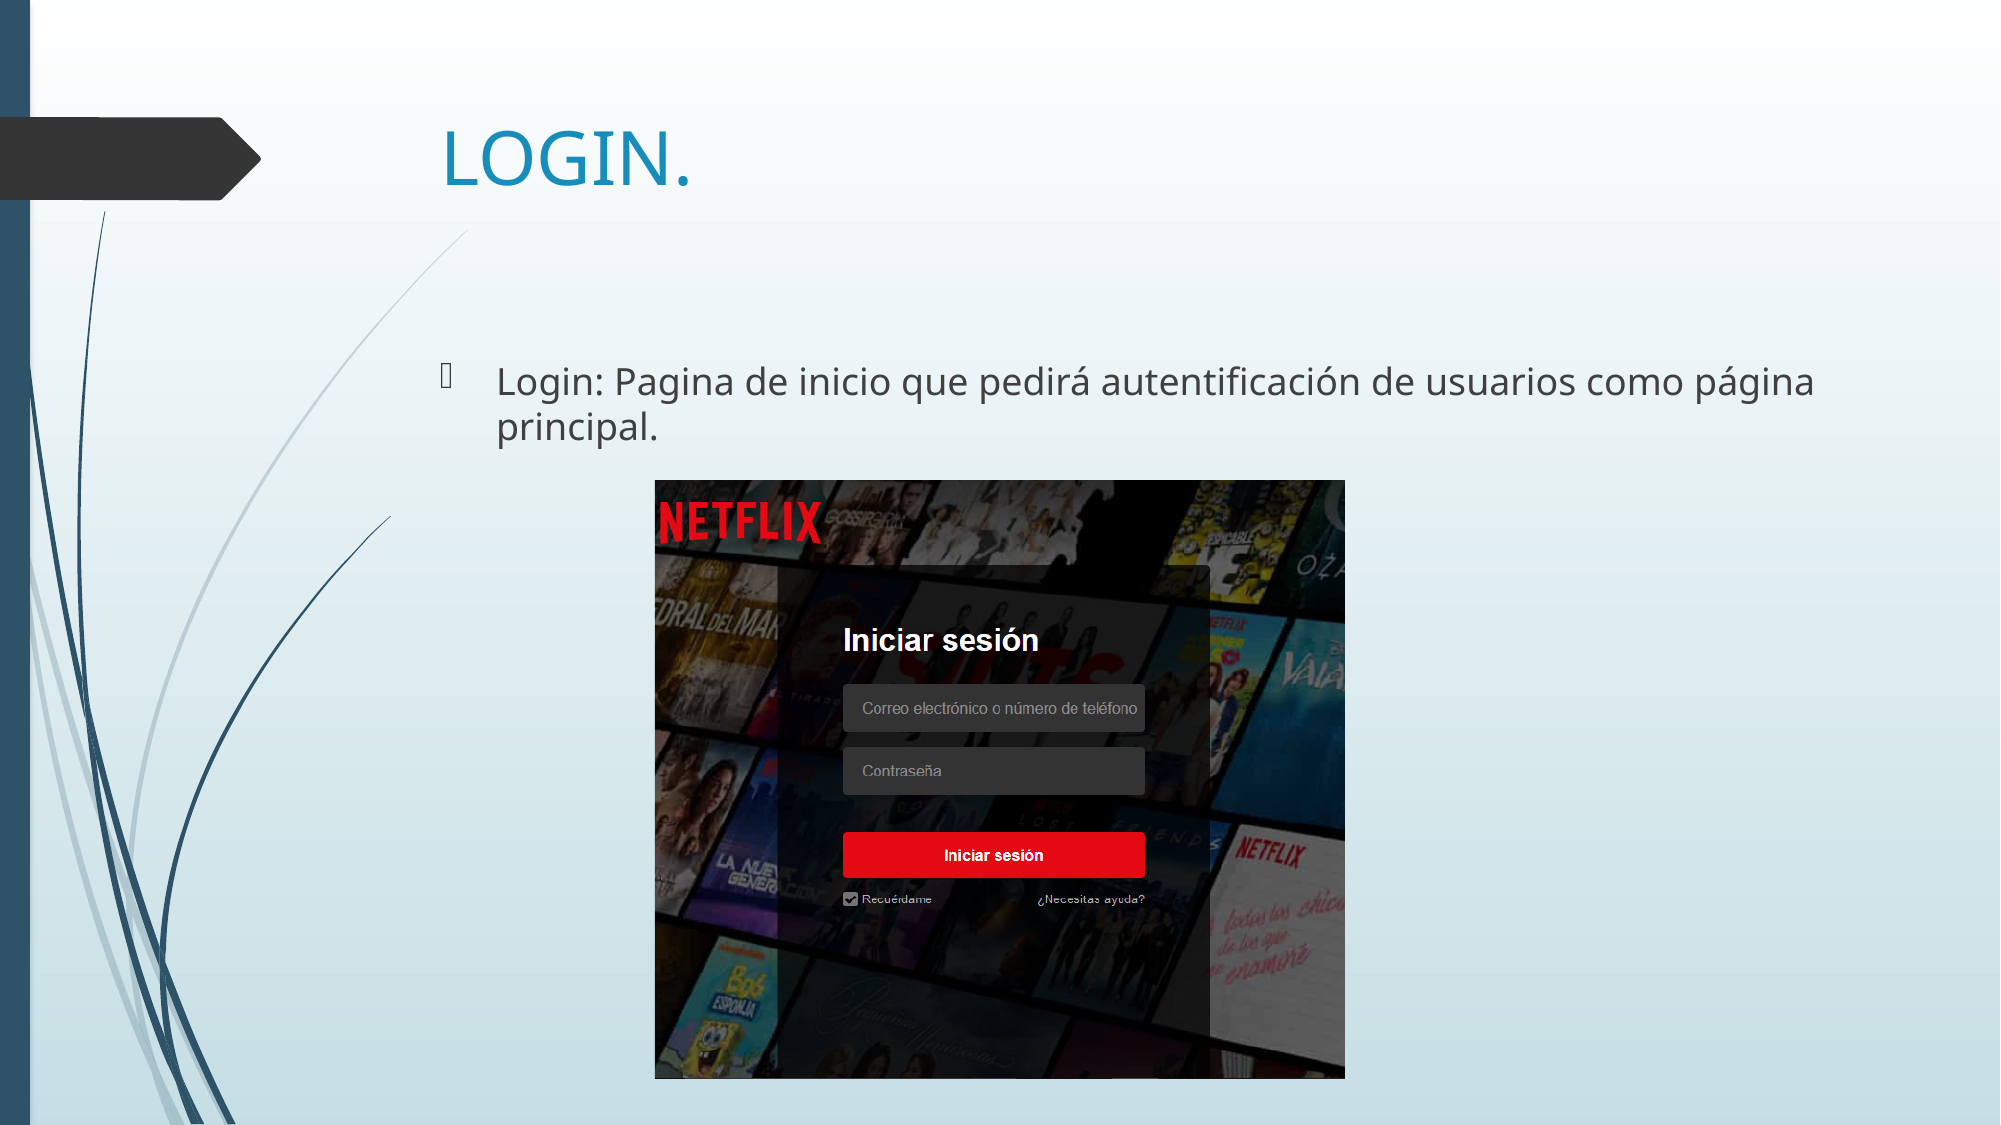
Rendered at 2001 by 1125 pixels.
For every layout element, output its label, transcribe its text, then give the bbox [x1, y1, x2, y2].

list Login: Pagina de inicio que pedirá autentificación de usuarios como página principal. [424, 350, 1888, 970]
title LOGIN. [425, 102, 1888, 313]
picture [654, 480, 1346, 1079]
